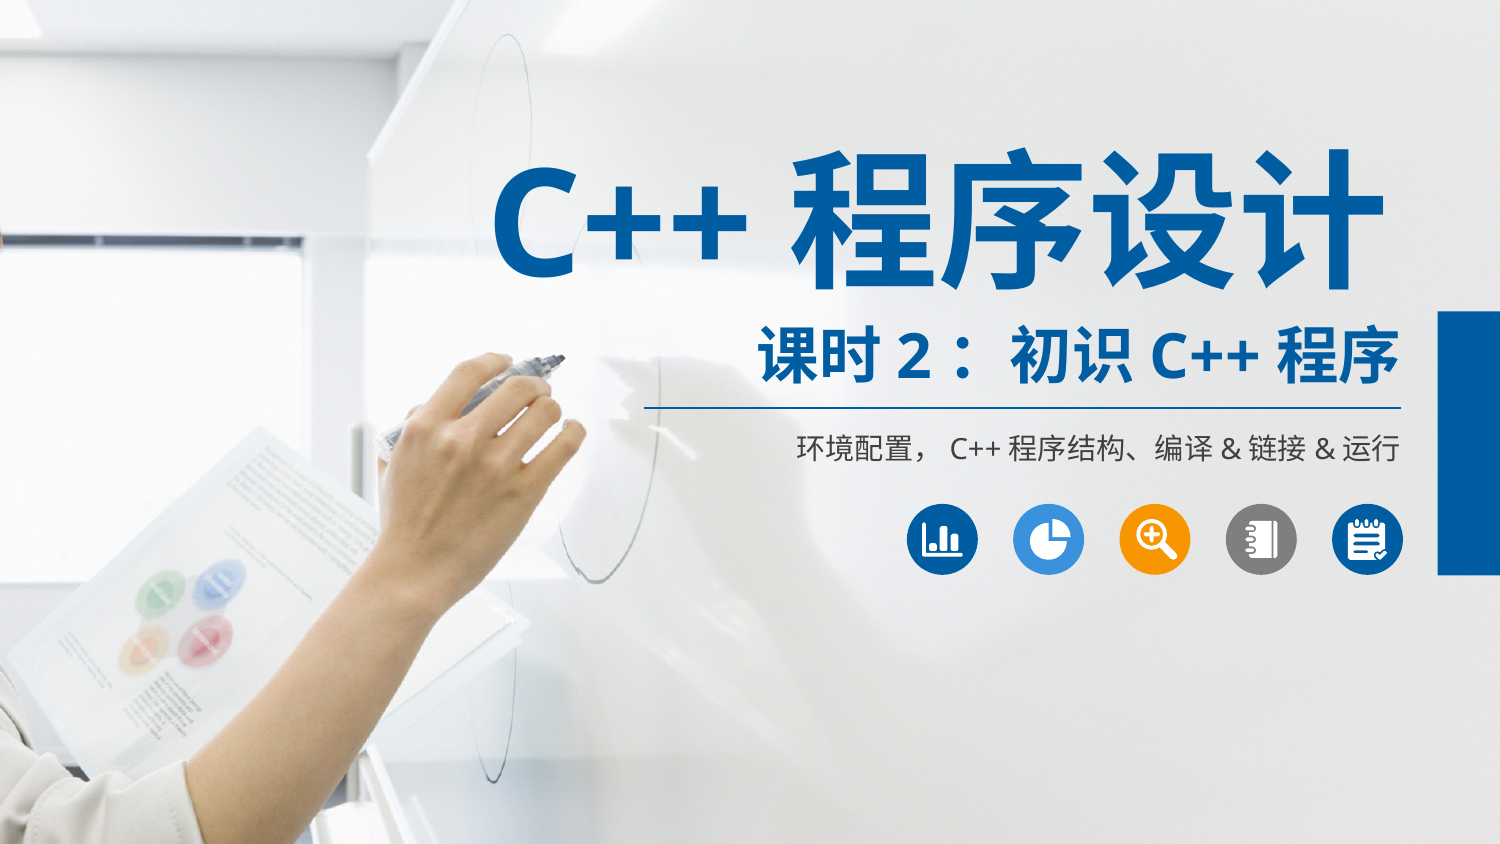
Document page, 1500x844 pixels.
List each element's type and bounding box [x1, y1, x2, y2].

text_box [906, 503, 979, 576]
picture [0, 0, 1500, 844]
text_box [1225, 503, 1297, 576]
text_box [1331, 503, 1404, 576]
text_box [1012, 503, 1085, 576]
text_box [1119, 503, 1191, 575]
